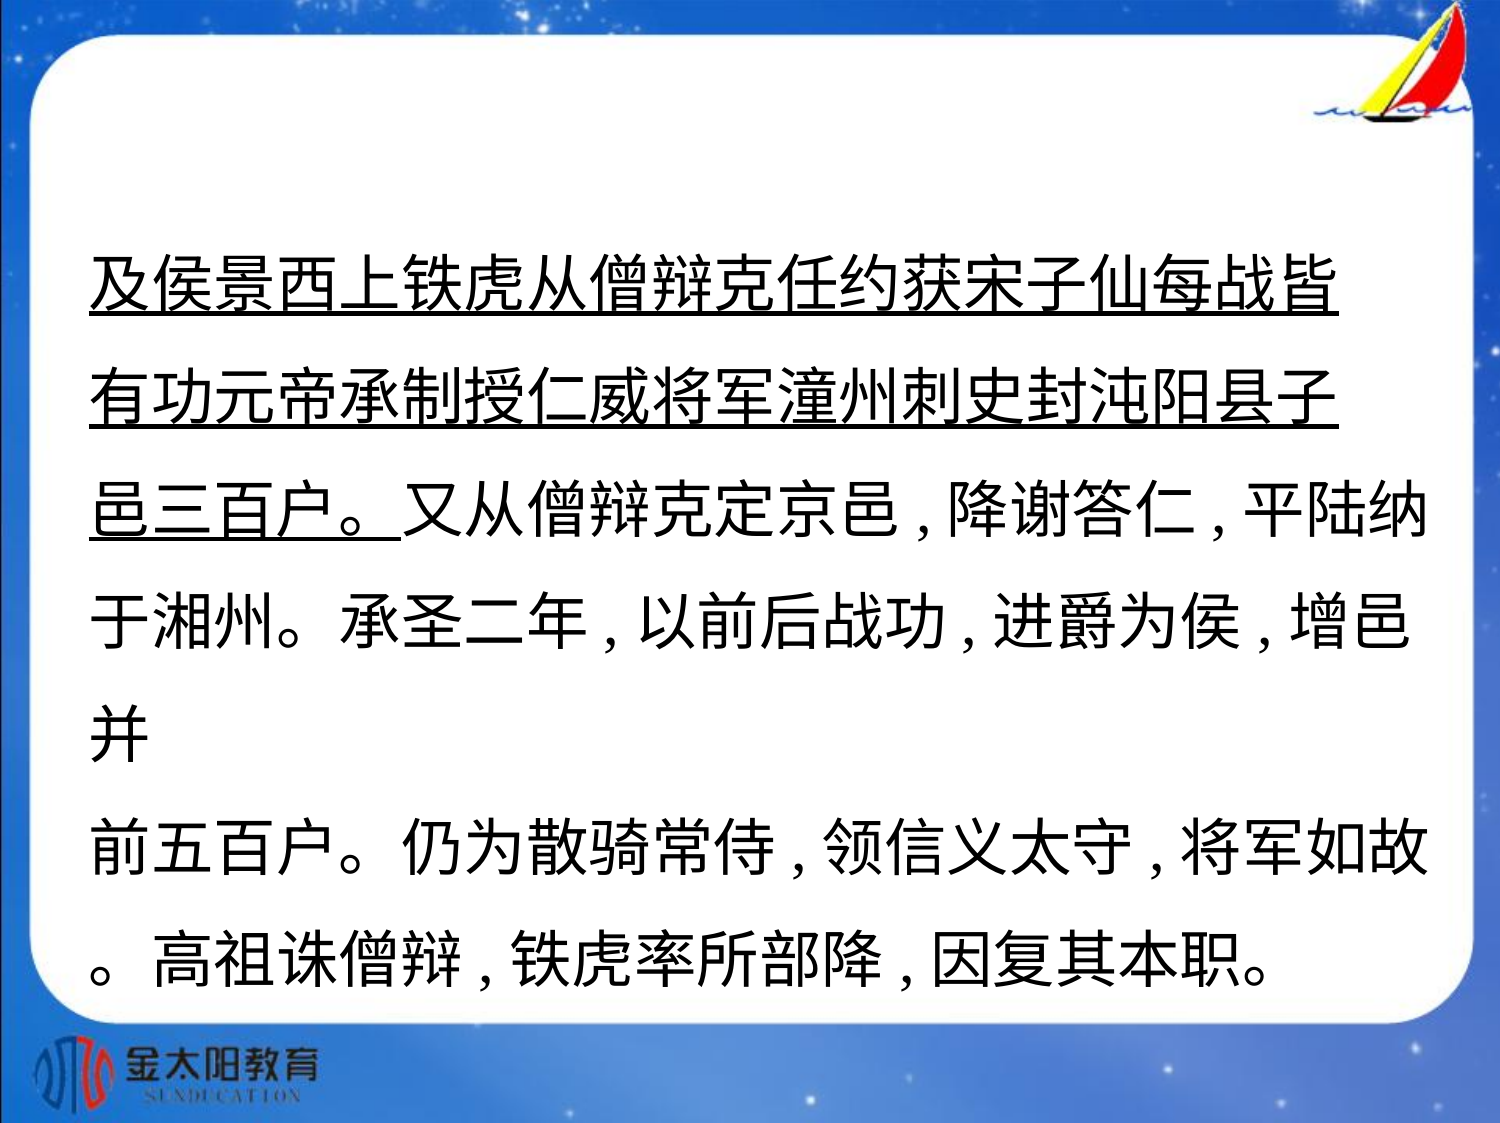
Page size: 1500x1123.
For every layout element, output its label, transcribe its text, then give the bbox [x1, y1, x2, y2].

picture [0, 0, 1500, 1123]
text_box 及侯景西上铁虎从僧辩克任约获宋子仙每战皆 有功元帝承制授仁威将军潼州刺史封沌阳县子 邑三百户。又从僧辩克定京邑,降谢答仁,平陆纳 于湘州。承圣二年,以前后战功,进爵为侯,增邑并 前五百户。仍为散骑常侍,领信义太守,将军如故 。高祖诛僧辩,铁虎率所部降,因复其本职。 [88, 206, 1453, 996]
